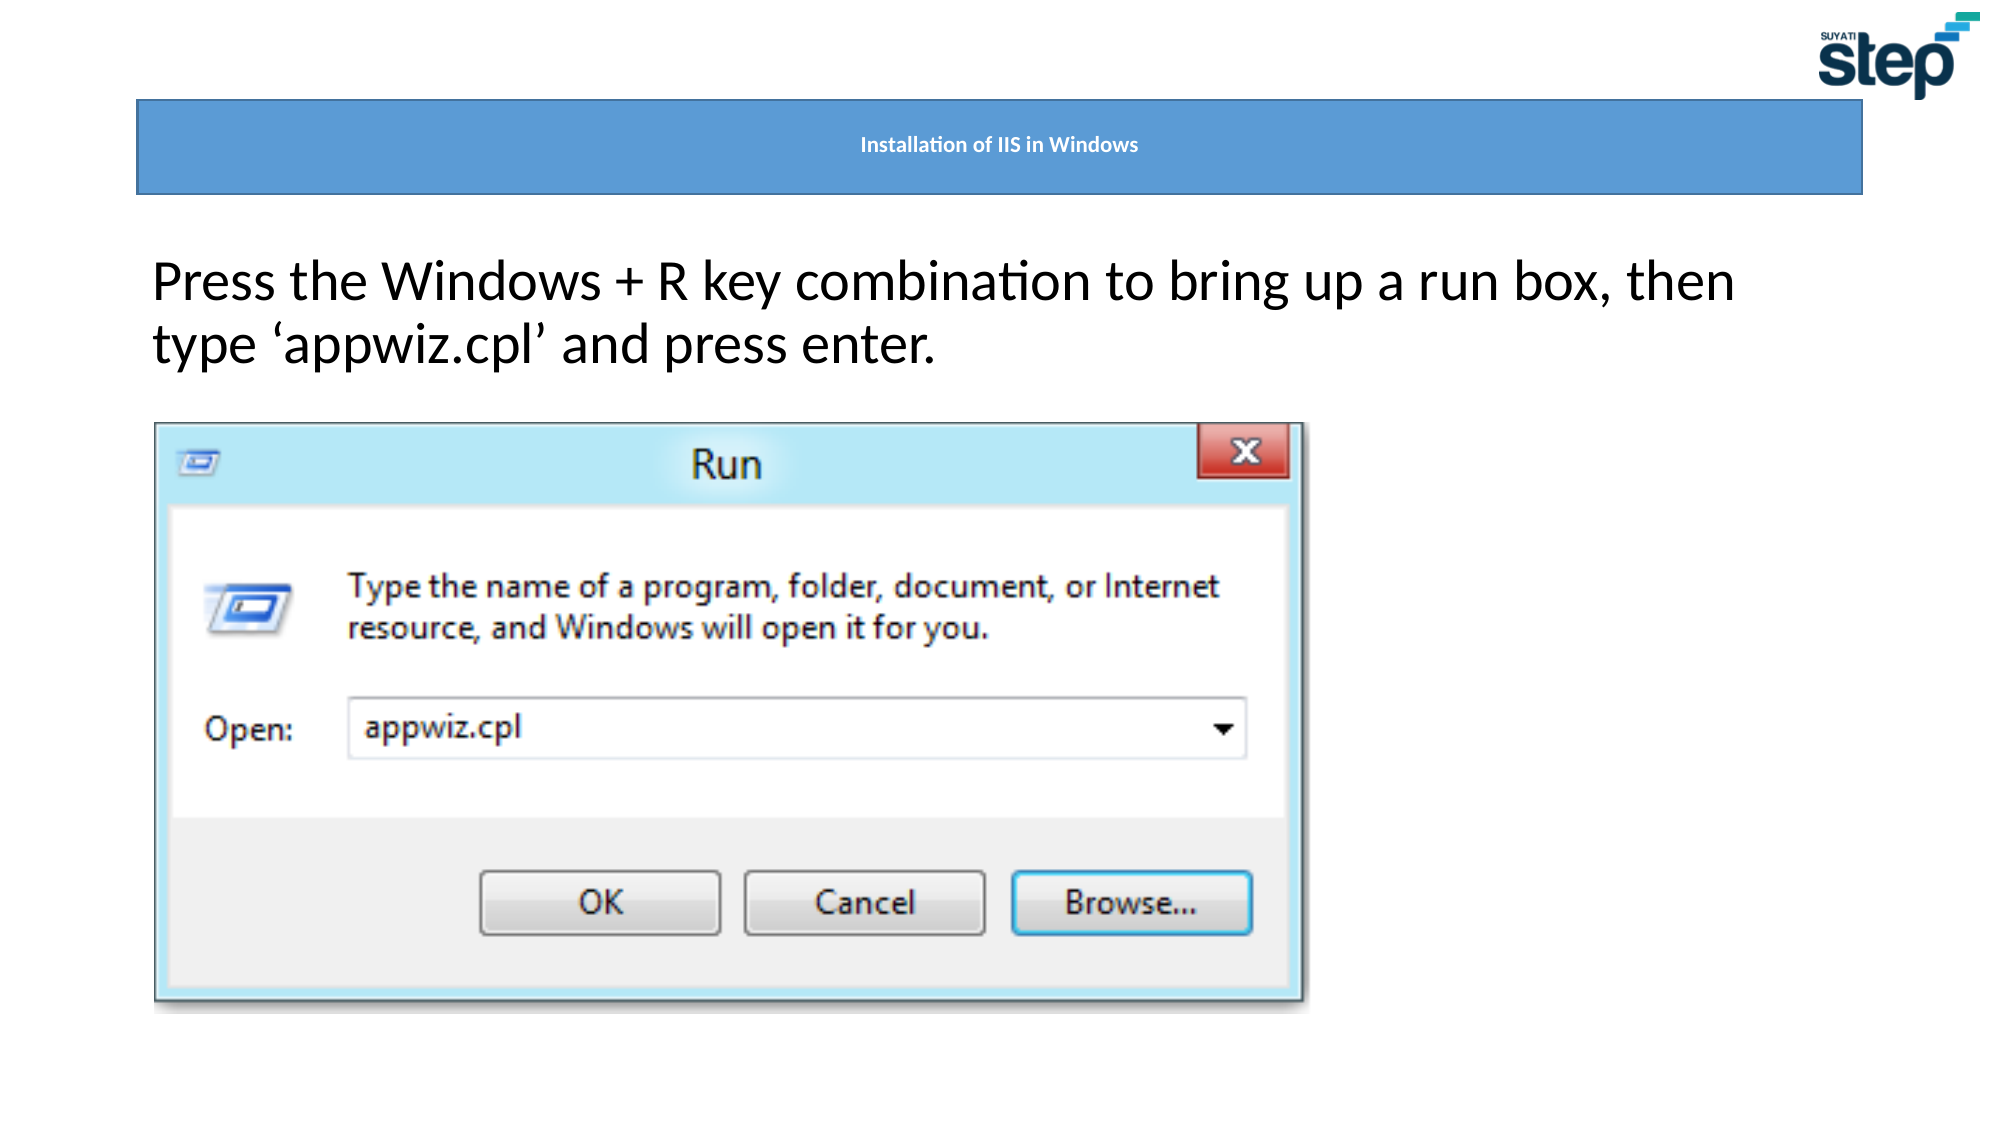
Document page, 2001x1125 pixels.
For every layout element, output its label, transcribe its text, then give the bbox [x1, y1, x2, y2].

title Installation of IIS in Windows [136, 99, 1863, 195]
picture [154, 422, 1316, 1014]
list Press the Windows + R key combination to bring up a run box, then type ‘appwiz.cpl’ and press enter. [137, 242, 1863, 1014]
picture [1819, 12, 1980, 100]
